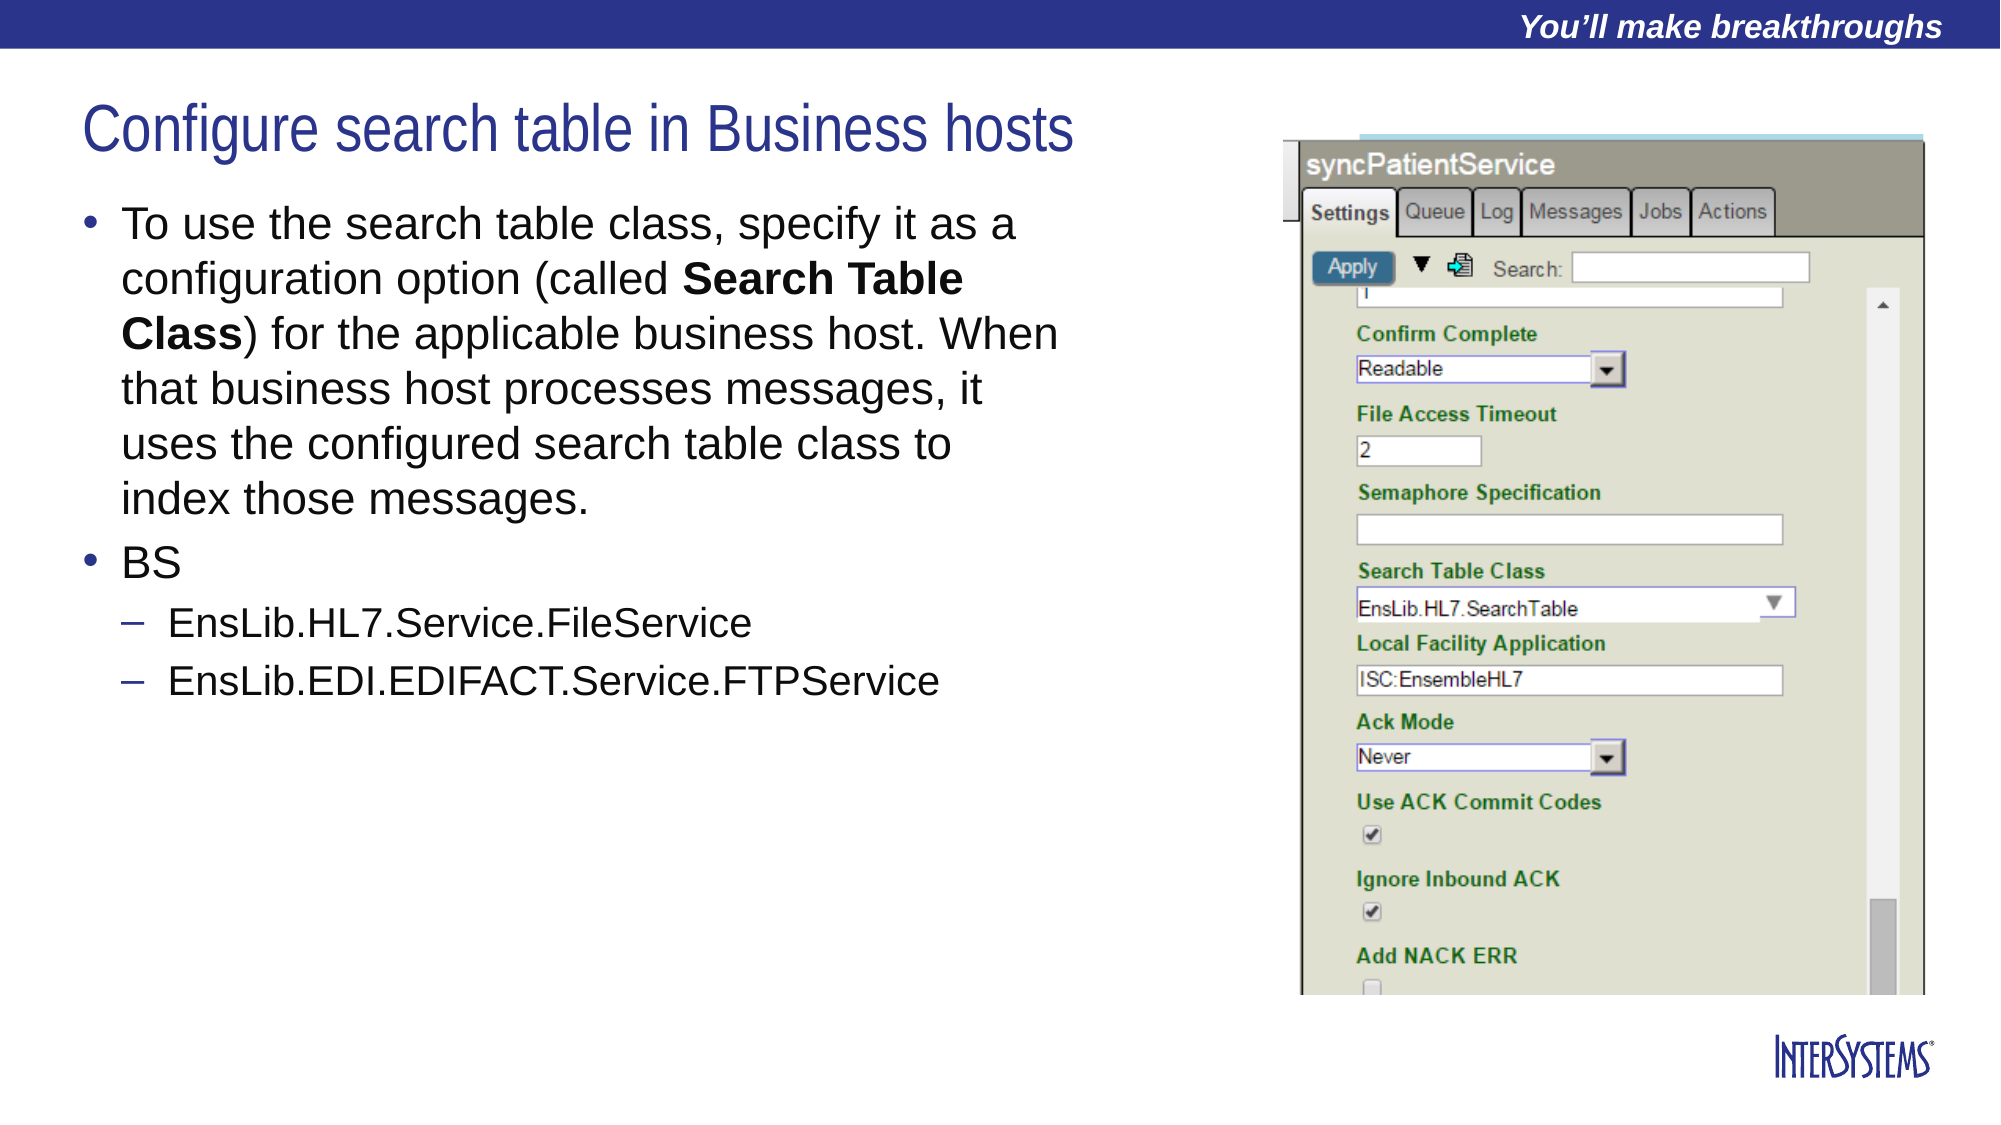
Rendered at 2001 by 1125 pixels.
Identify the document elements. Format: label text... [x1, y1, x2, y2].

title Configure search table in Business hosts [67, 60, 1925, 173]
list To use the search table class, specify it as a configuration option (called Search Table Class) for the applicable business host. When that business host processes messages, it uses the configured search table class to index those messages. BS EnsLib.HL7.Service.FileService EnsLib.EDI.EDIFACT.Service.FTPService [67, 186, 1081, 1065]
picture [1282, 134, 1933, 995]
